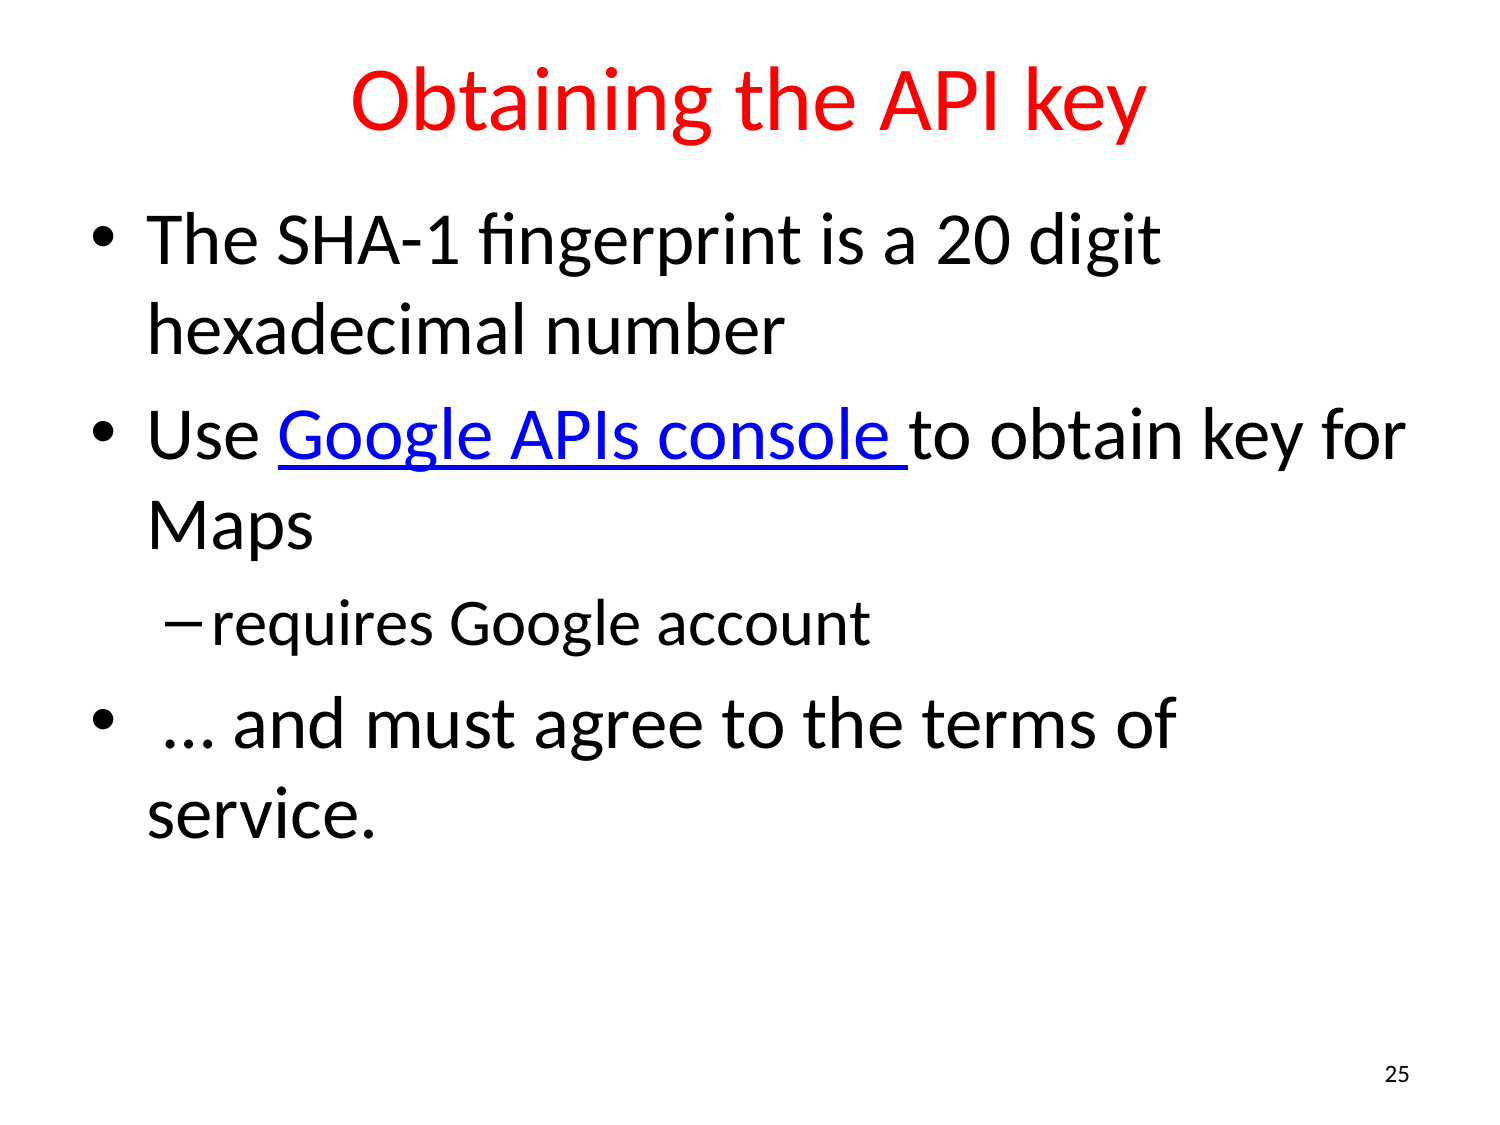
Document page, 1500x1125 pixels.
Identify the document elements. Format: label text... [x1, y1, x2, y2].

title Obtaining the API key [75, 0, 1425, 182]
list The SHA-1 fingerprint is a 20 digit hexadecimal number Use Google APIs console to obtain key for Maps requires Google account … and must agree to the terms of service. [75, 182, 1425, 1038]
slide_number 25 [1074, 1042, 1425, 1103]
